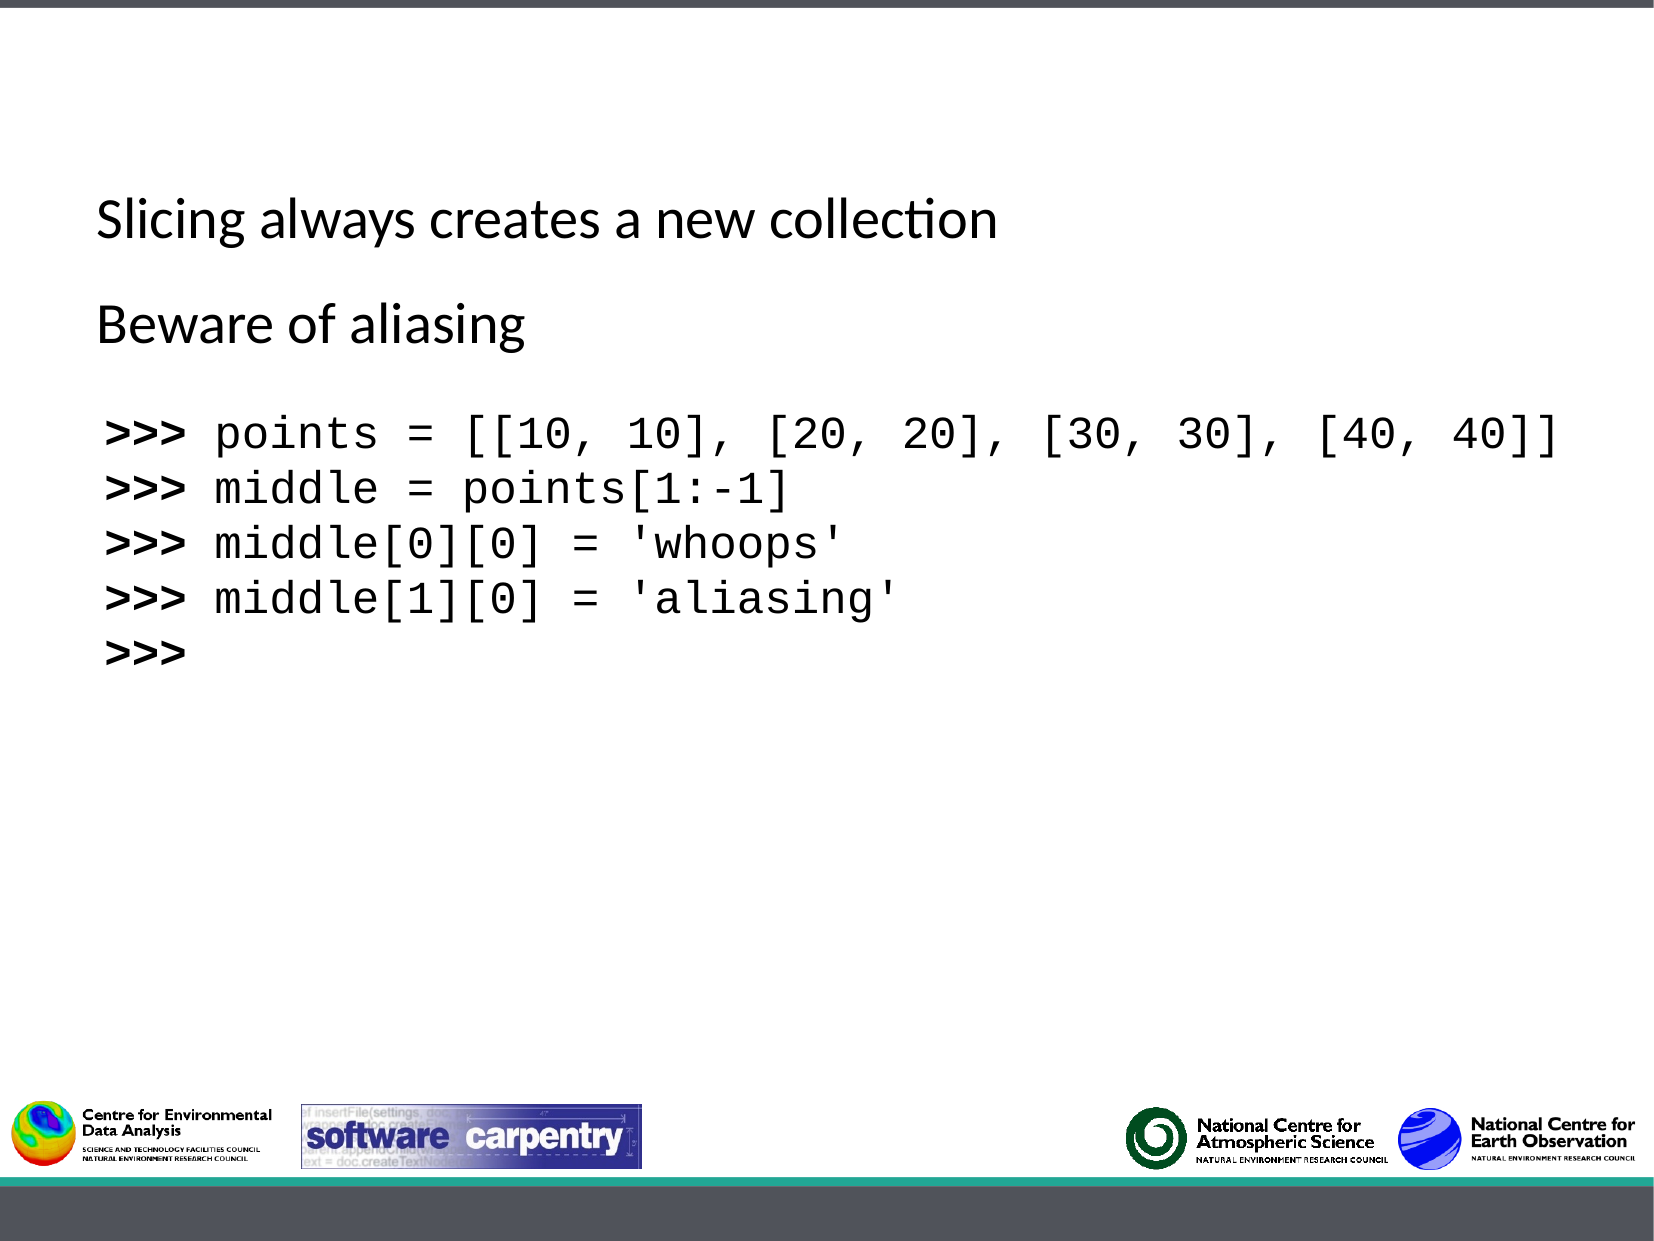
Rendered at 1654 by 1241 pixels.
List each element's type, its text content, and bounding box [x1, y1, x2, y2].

picture [0, 0, 1654, 1241]
text_box Slicing always creates a new collection Beware of aliasing [81, 137, 1164, 363]
text_box >>> points = [[10, 10], [20, 20], [30, 30], [40, 40]] >>> middle = points[1:-1] >>> middle[0][0] = 'whoops' >>> middle[1][0] = 'aliasing' >>> [89, 395, 1498, 962]
